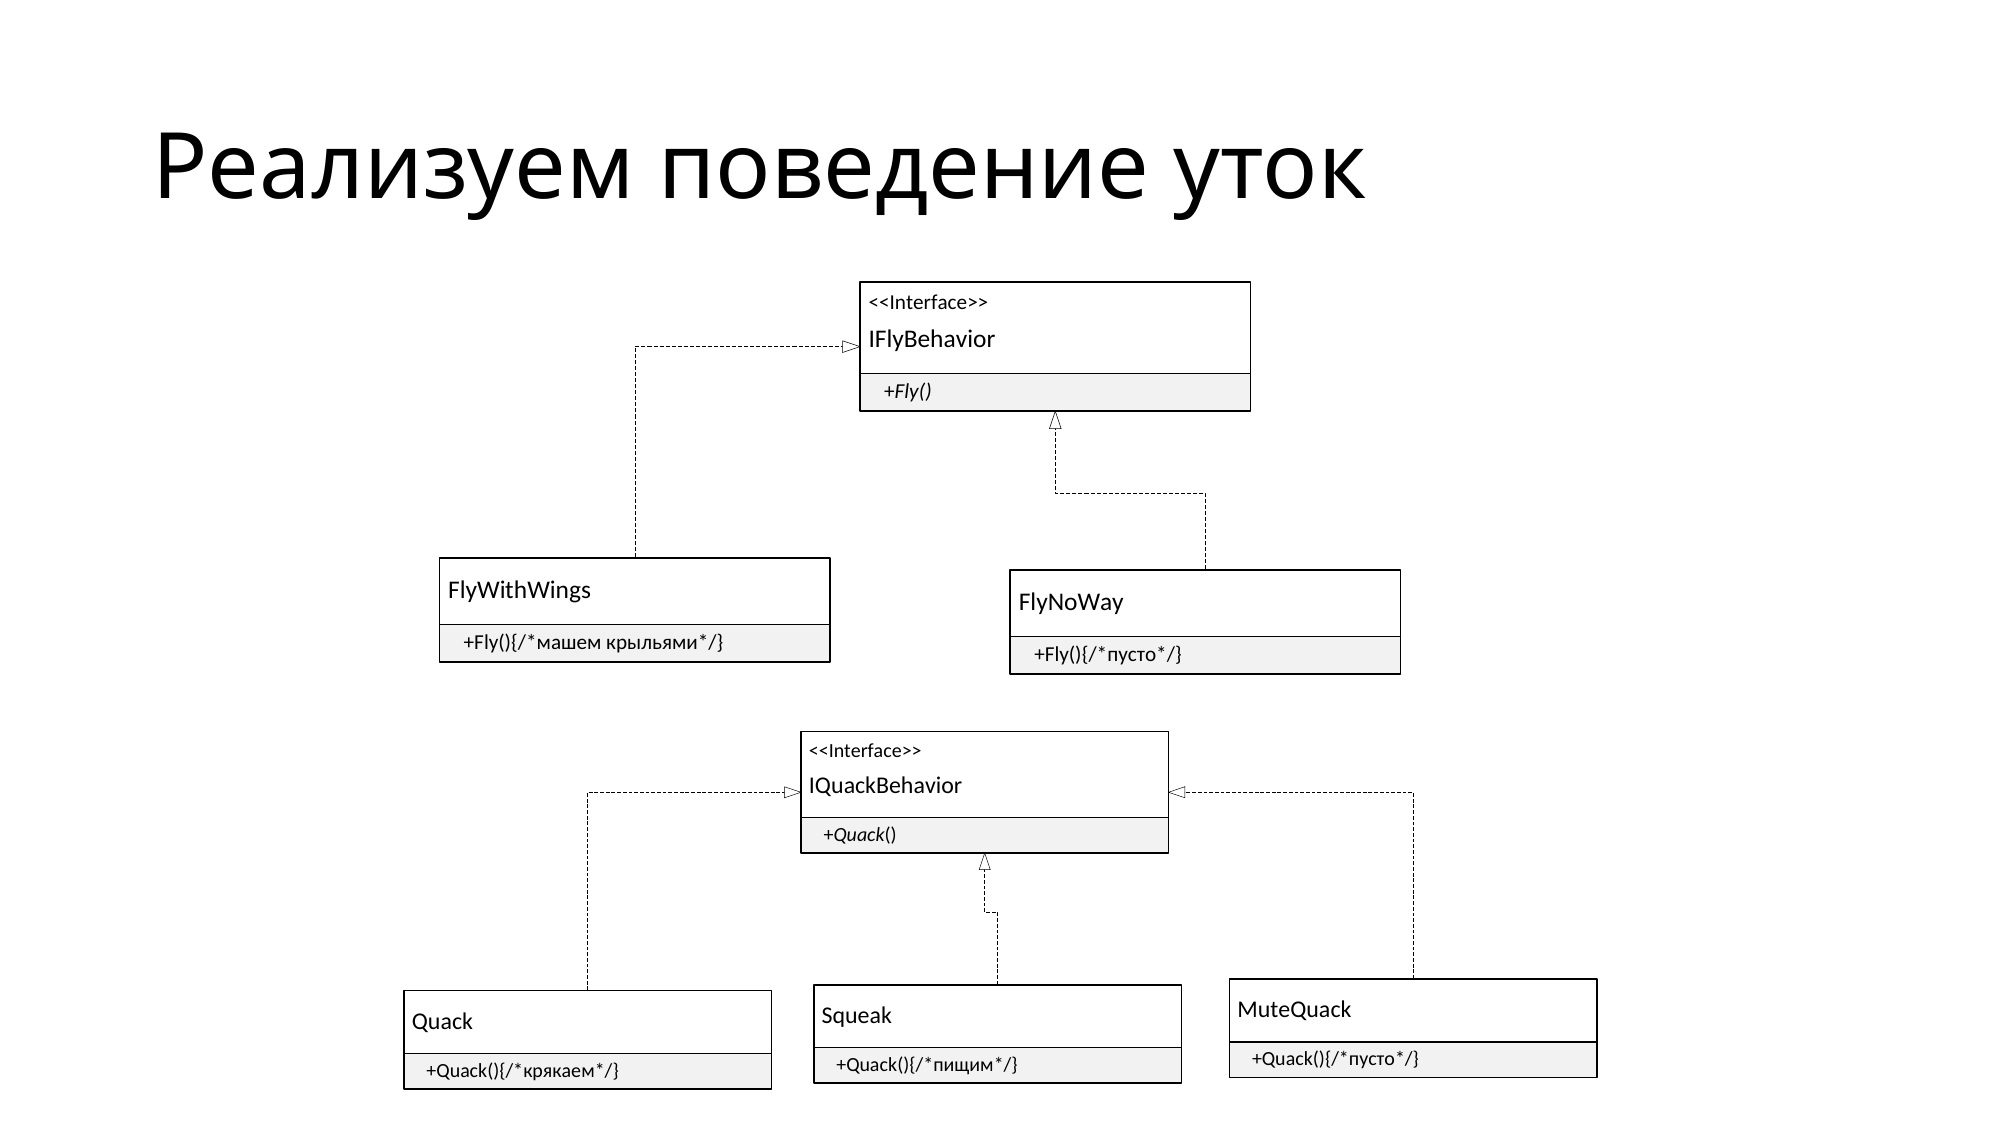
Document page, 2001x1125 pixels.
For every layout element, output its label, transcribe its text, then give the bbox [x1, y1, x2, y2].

title Реализуем поведение уток [137, 59, 1863, 278]
picture [432, 278, 1405, 682]
picture [397, 728, 1601, 1096]
